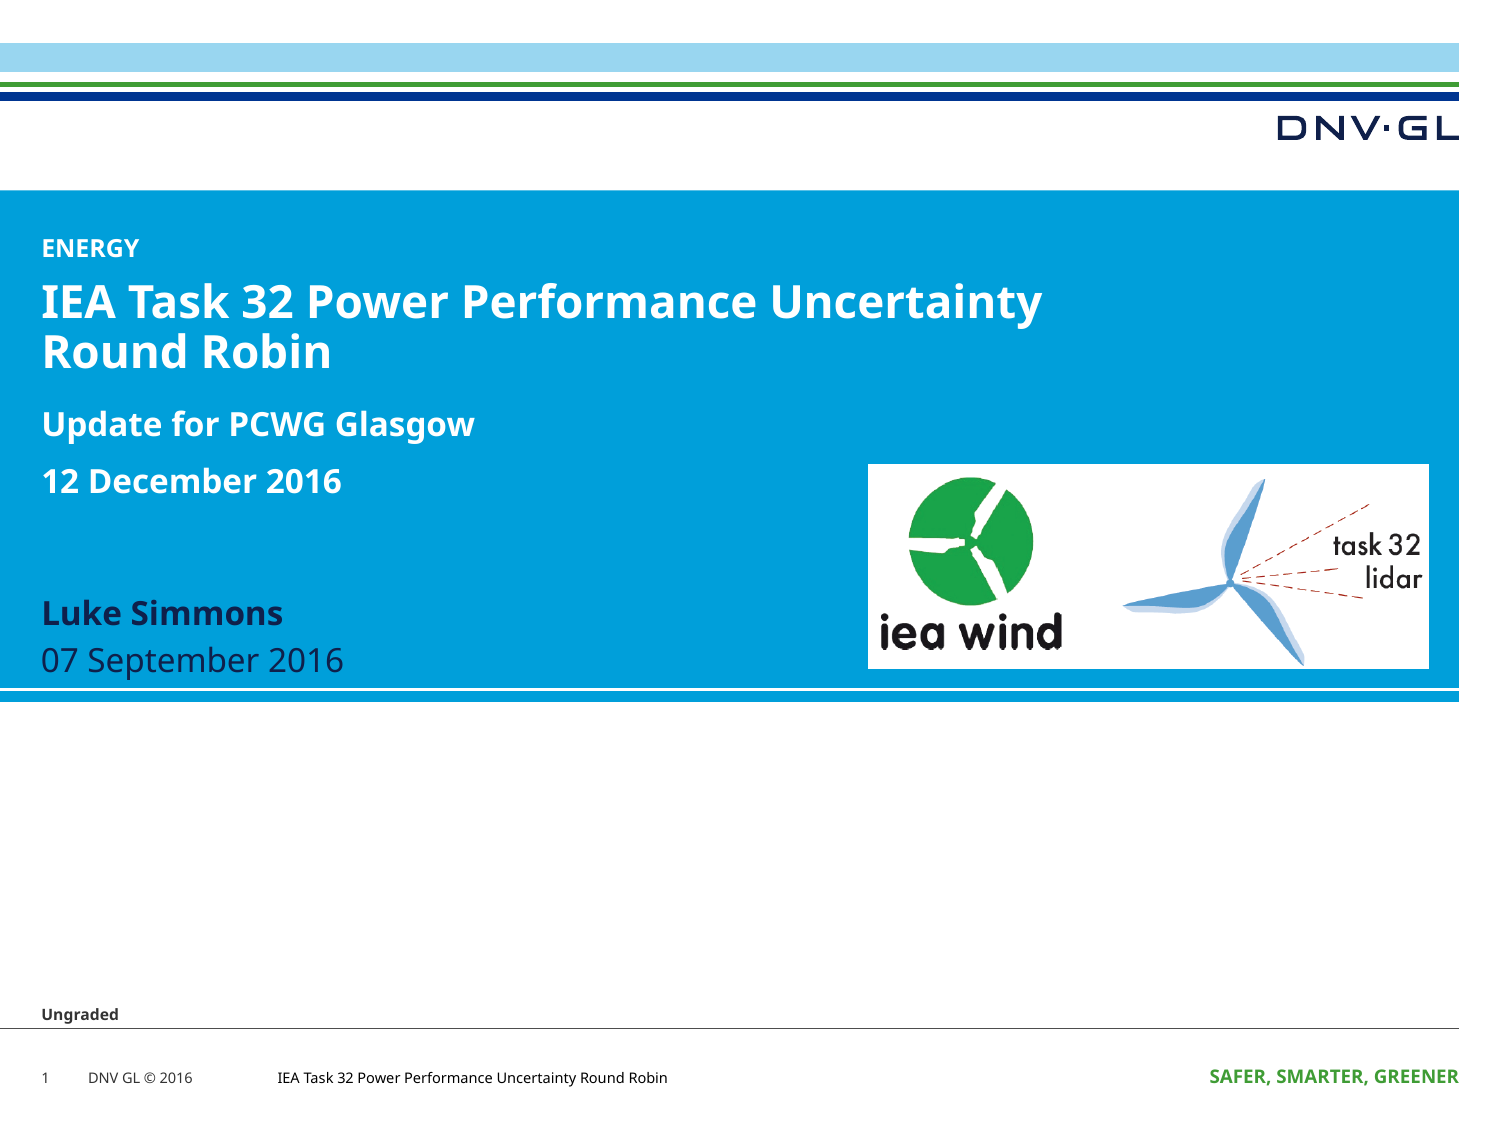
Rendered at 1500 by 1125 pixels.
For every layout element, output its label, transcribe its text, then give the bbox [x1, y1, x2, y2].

title IEA Task 32 Power Performance Uncertainty Round Robin [41, 269, 1099, 379]
slide_number 1 [41, 1069, 81, 1099]
subtitle Update for PCWG Glasgow 12 December 2016 [41, 397, 1099, 504]
picture [869, 465, 1428, 668]
